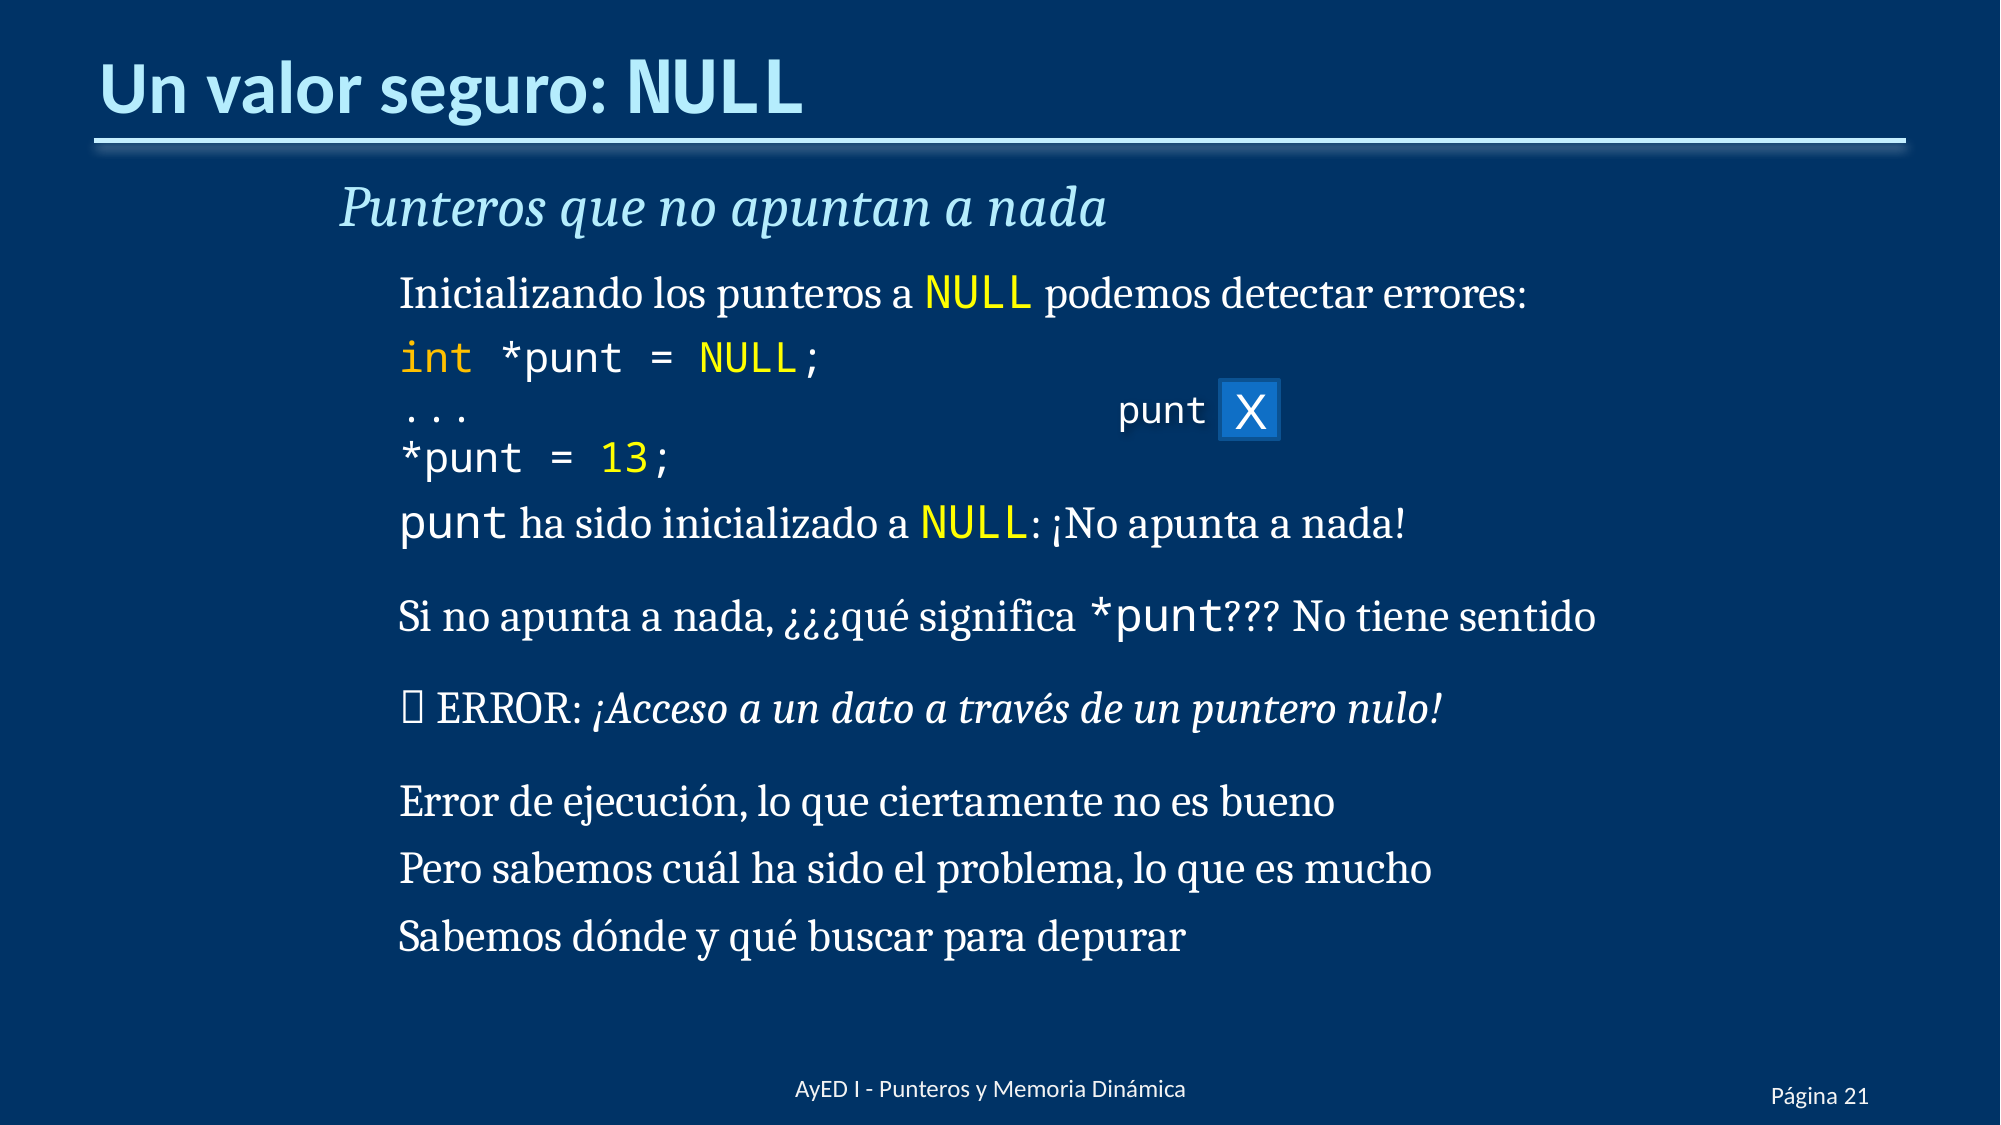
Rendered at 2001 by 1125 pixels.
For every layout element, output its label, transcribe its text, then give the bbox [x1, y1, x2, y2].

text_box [1106, 378, 1280, 440]
text_box [1101, 382, 1283, 449]
table_cell Montón (Heap) [1106, 440, 1278, 445]
list Punteros que no apuntan a nada Inicializando los punteros a NULL podemos detectar errores: int *punt = NULL; ... *punt = 13; punt ha sido inicializado a NULL: ¡No apunta a nada! Si no apunta a nada, ¿¿¿qué significa *punt??? No tiene sentido  ERROR: ¡Acceso a un dato a través de un puntero nulo! Error de ejecución, lo que ciertamente no es bueno Pero sabemos cuál ha sido el problema, lo que es mucho Sabemos dónde y qué buscar para depurar [324, 160, 1697, 1000]
footer AyED I - Punteros y Memoria Dinámica [795, 1042, 1514, 1103]
slide_number Página 21 [1672, 1049, 1870, 1110]
title Un valor seguro: NULL [99, 46, 1900, 129]
